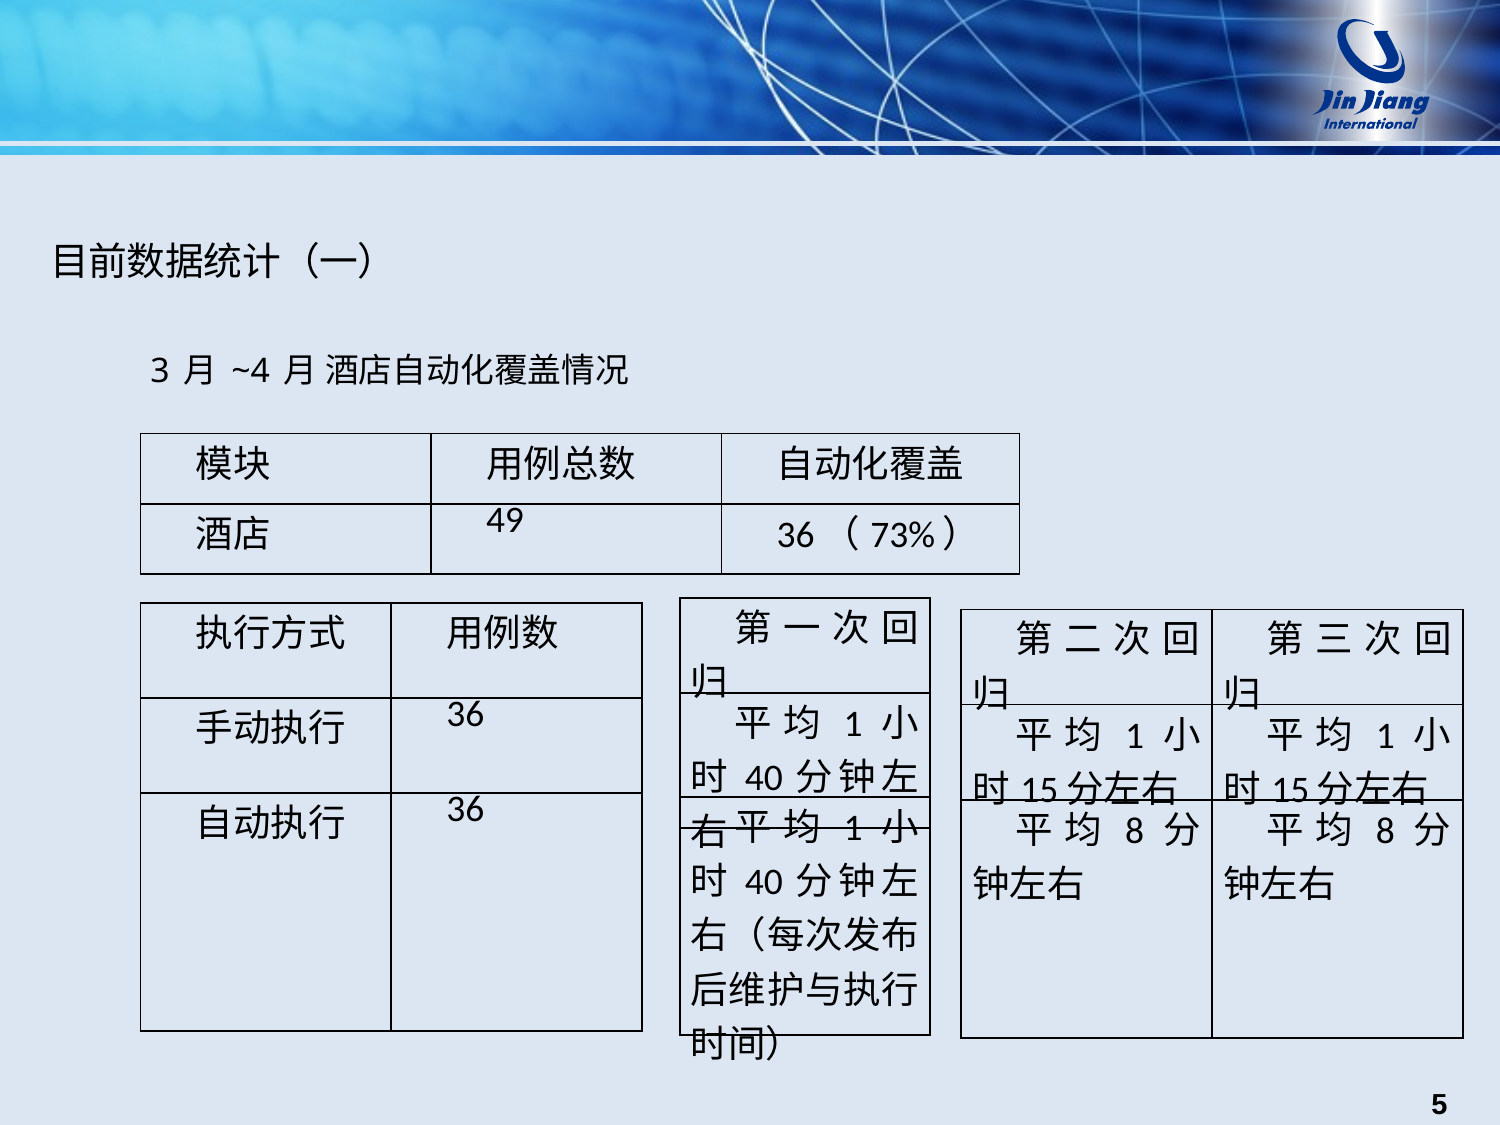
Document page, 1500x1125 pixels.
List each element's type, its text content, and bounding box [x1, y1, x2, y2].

table_cell 平均1小时15分左右 [1213, 705, 1462, 799]
table_header 模块 [141, 434, 430, 503]
table_cell 平均1小时40分钟左右 [681, 694, 929, 796]
picture [0, 0, 1262, 141]
table_cell 36（73%） [722, 505, 1019, 573]
picture [0, 146, 1500, 155]
table_cell 自动执行 [141, 794, 390, 1030]
table_header 用例数 [392, 604, 641, 697]
table_header 第三次回归 [1213, 610, 1462, 704]
table_header 自动化覆盖 [722, 434, 1019, 503]
table_cell 36 [392, 699, 641, 792]
table_cell 酒店 [141, 505, 430, 573]
table_cell 49 [432, 505, 721, 573]
table_header 第一次回归 [681, 599, 929, 692]
table_cell 平均8分钟左右 [1213, 801, 1462, 1037]
table_cell 平均8分钟左右 [962, 801, 1211, 1037]
text_box 目前数据统计（一） [35, 184, 1243, 291]
table_header 第二次回归 [962, 610, 1211, 704]
slide_number 5 [1275, 1057, 1463, 1116]
text_box 3月~4月 酒店自动化覆盖情况 [135, 302, 1081, 398]
table_header 平均1小时40分钟左右（每次发布后维护与执行时间） [681, 798, 929, 1034]
picture [1492, 0, 1500, 141]
table_cell 平均1小时15分左右 [962, 705, 1211, 799]
table_header 用例总数 [432, 434, 721, 503]
table_cell 手动执行 [141, 699, 390, 792]
table_cell 36 [392, 794, 641, 1030]
table_header 执行方式 [141, 604, 390, 697]
